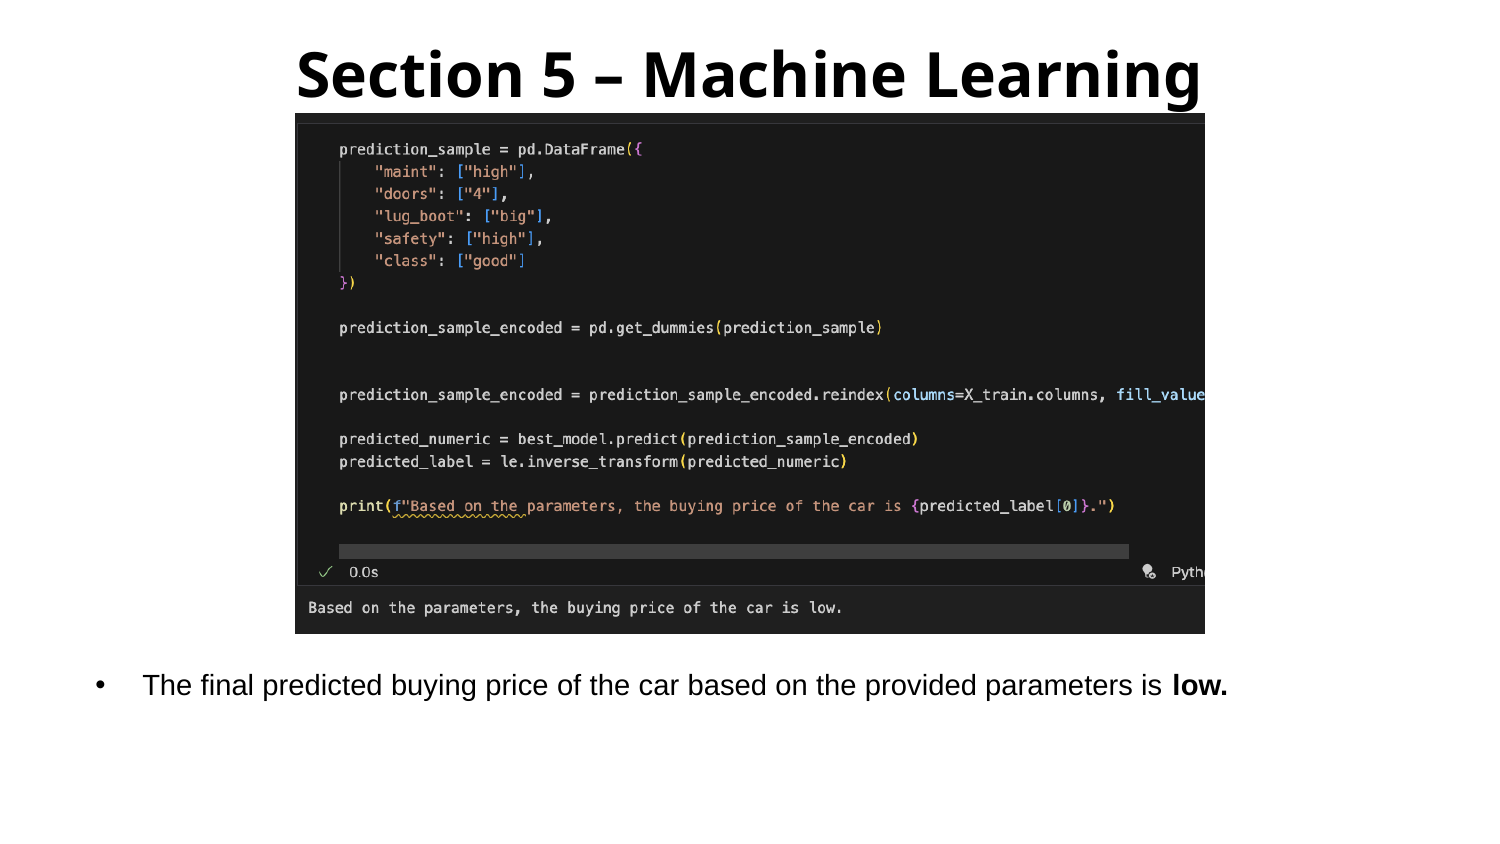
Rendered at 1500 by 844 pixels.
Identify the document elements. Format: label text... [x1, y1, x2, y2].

picture [295, 113, 1205, 634]
text_box The final predicted buying price of the car based on the provided parameters is low. [80, 659, 1420, 709]
title Section 5 – Machine Learning [116, 30, 1383, 114]
